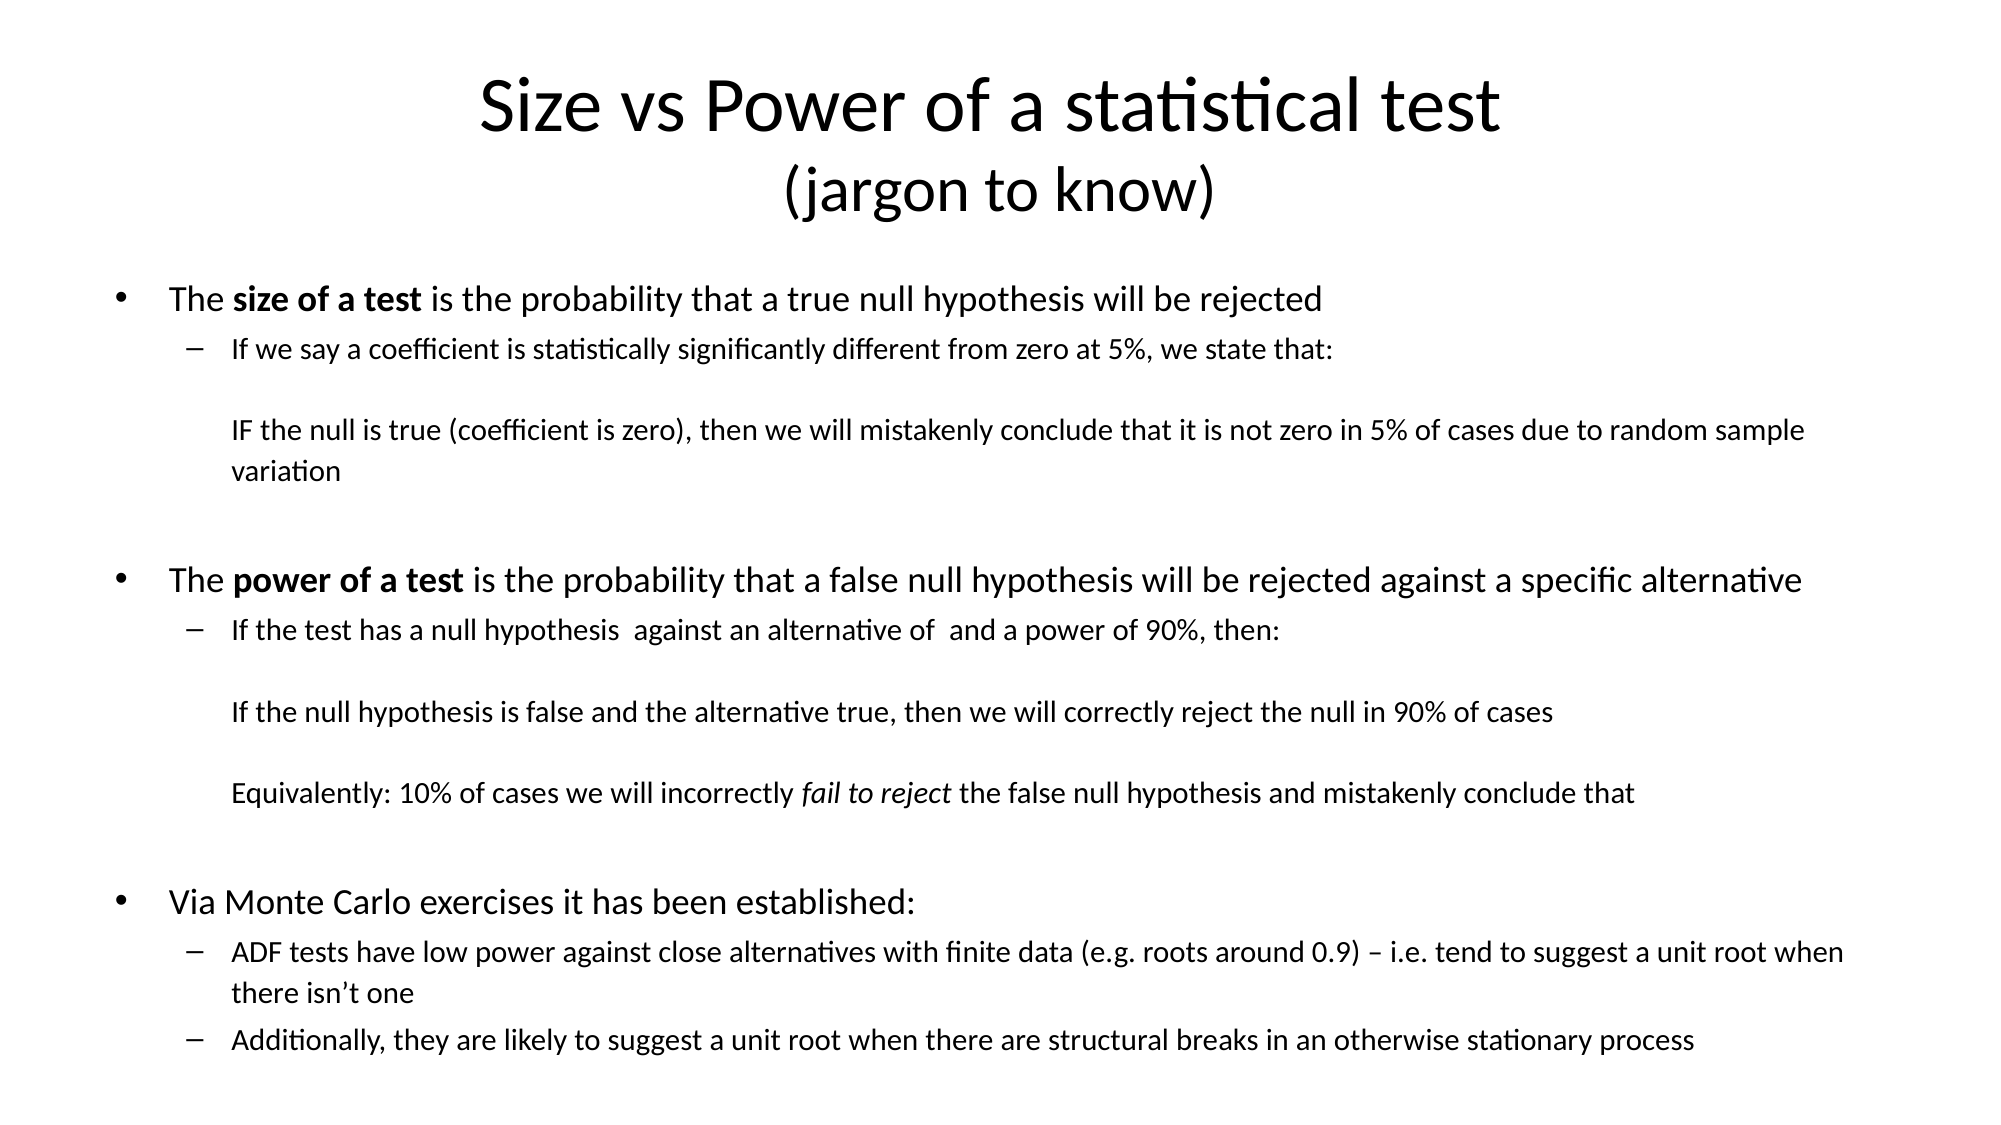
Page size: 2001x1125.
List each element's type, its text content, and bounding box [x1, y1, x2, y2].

title Size vs Power of a statistical test (jargon to know) [99, 45, 1900, 233]
